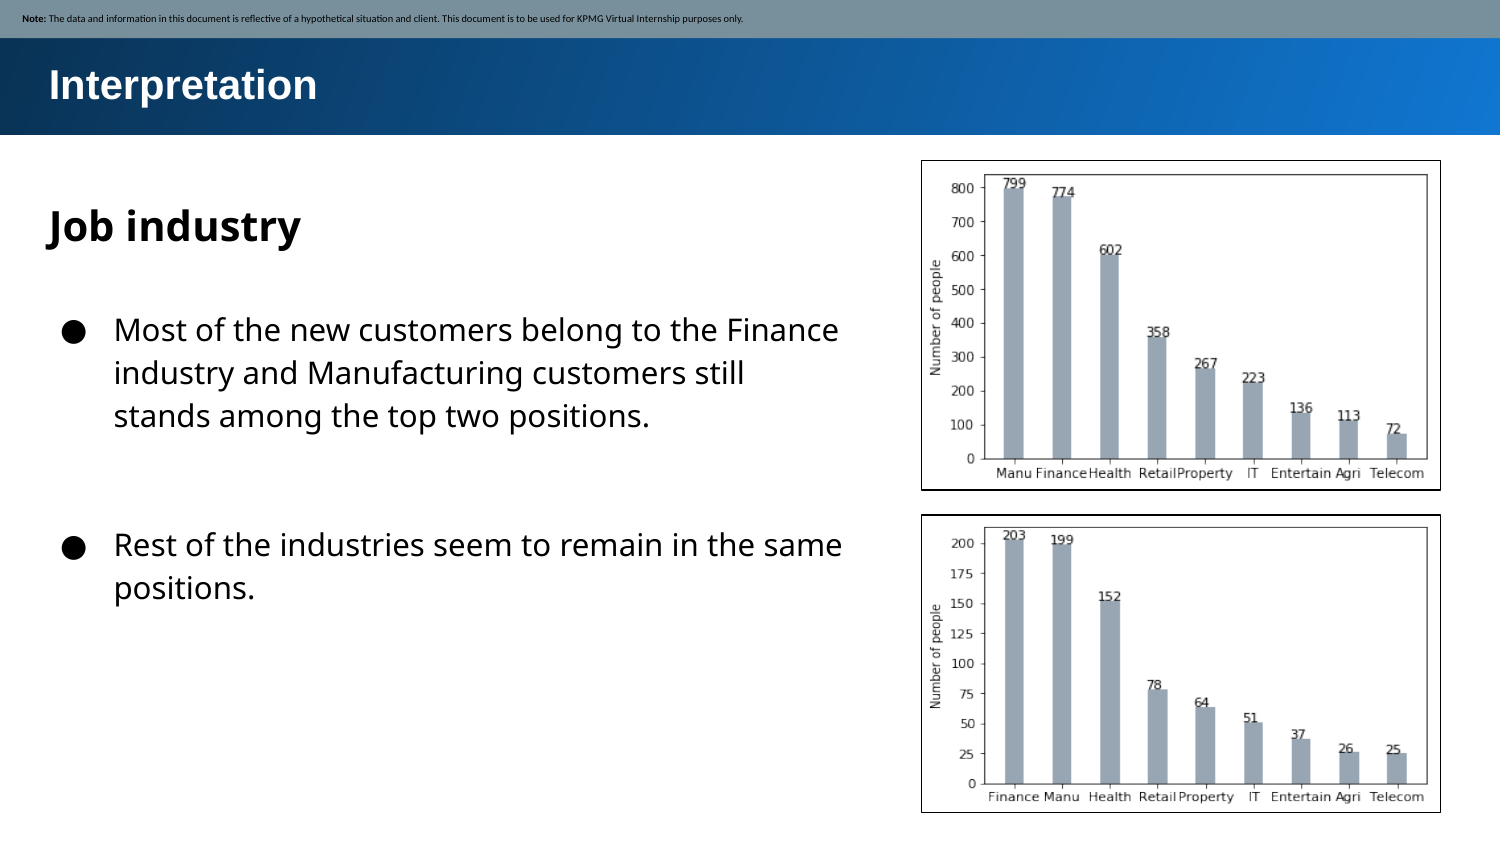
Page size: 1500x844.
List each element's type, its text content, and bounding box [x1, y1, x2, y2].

text_box Job industry [33, 177, 581, 289]
text_box Note: The data and information in this document is reflective of a hypothetical situation and client. This document is to be used for KPMG Virtual Internship purposes only. [0, 0, 1500, 39]
text_box [0, 39, 1500, 135]
picture [921, 160, 1440, 490]
picture [921, 515, 1440, 813]
text_box Most of the new customers belong to the Finance industry and Manufacturing customers still stands among the top two positions. Rest of the industries seem to remain in the same positions. [23, 289, 864, 781]
text_box Interpretation [33, 43, 1439, 168]
